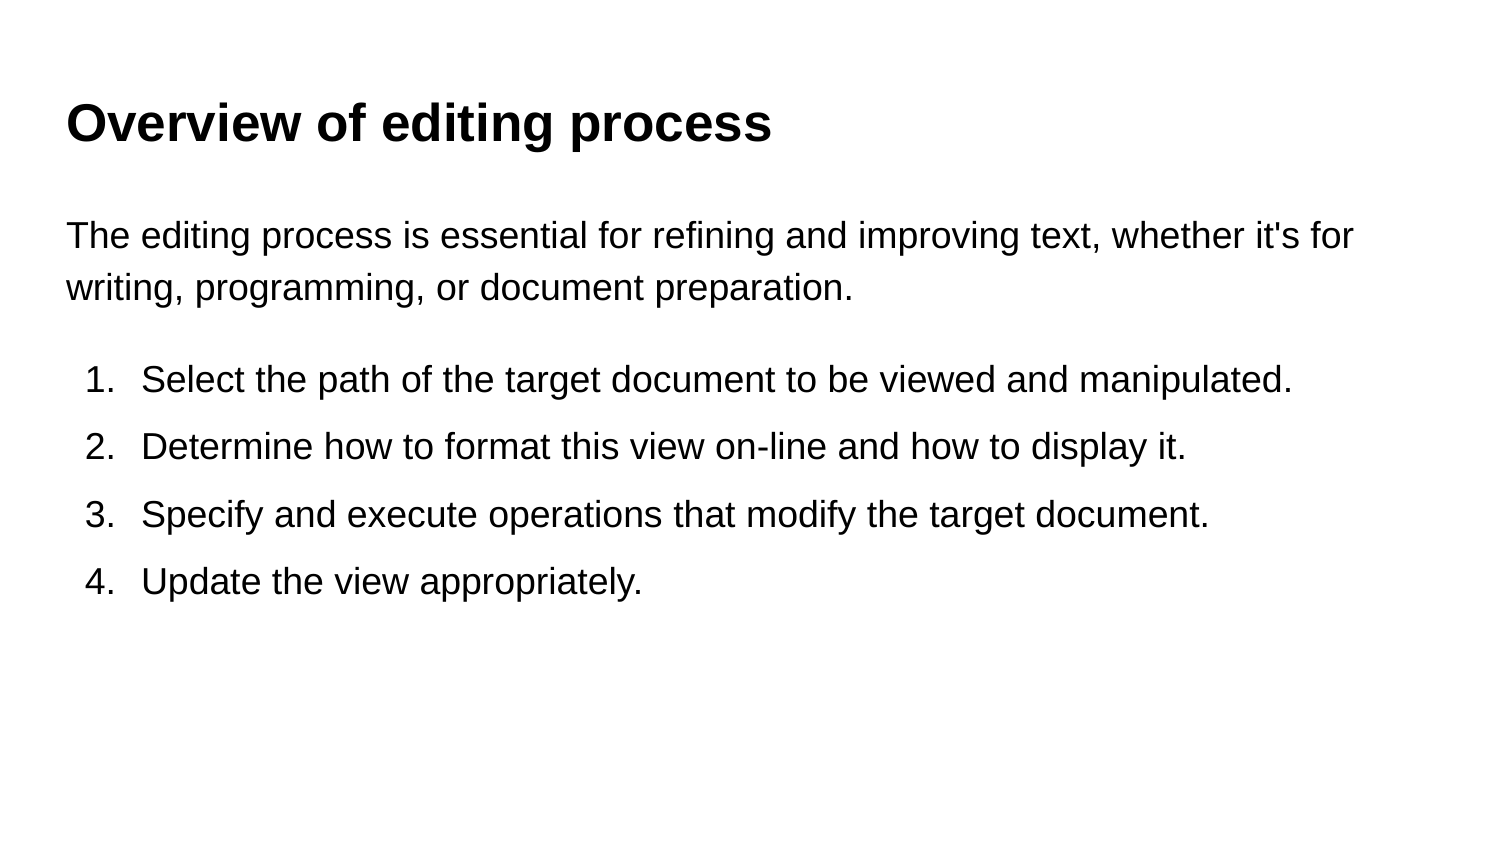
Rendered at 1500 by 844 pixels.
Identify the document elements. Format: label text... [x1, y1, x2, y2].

list The editing process is essential for refining and improving text, whether it's for writing, programming, or document preparation. Select the path of the target document to be viewed and manipulated. Determine how to format this view on-line and how to display it. Specify and execute operations that modify the target document. Update the view appropriately. [51, 189, 1449, 750]
title Overview of editing process [51, 72, 1449, 167]
